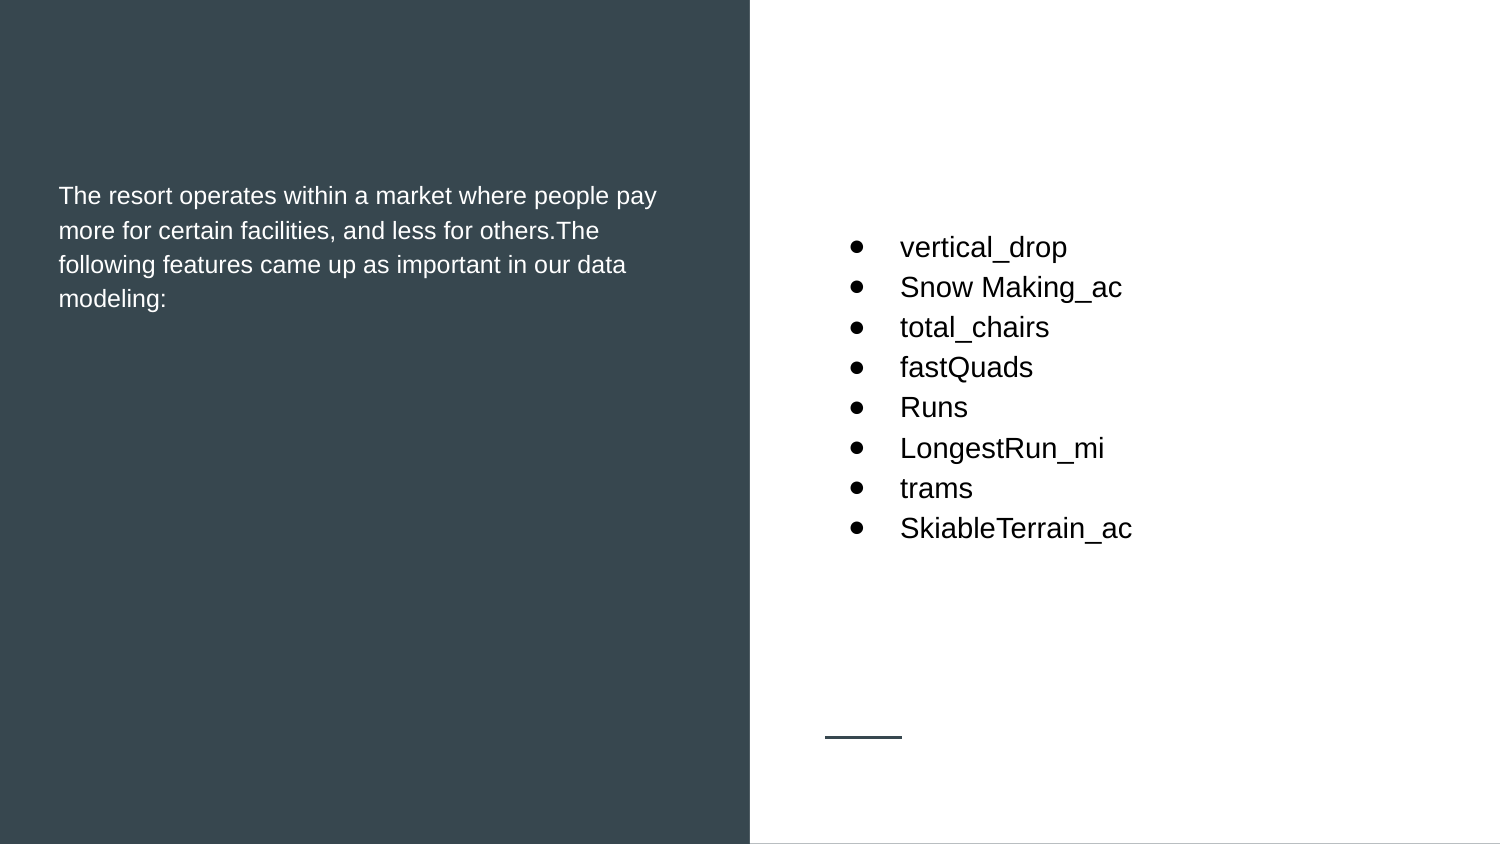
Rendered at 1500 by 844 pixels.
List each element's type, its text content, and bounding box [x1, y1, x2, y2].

list vertical_drop Snow Making_ac total_chairs fastQuads Runs LongestRun_mi trams SkiableTerrain_ac [810, 118, 1440, 725]
title The resort operates within a market where people pay more for certain facilities, and less for others.The following features came up as important in our data modeling: [43, 177, 708, 458]
